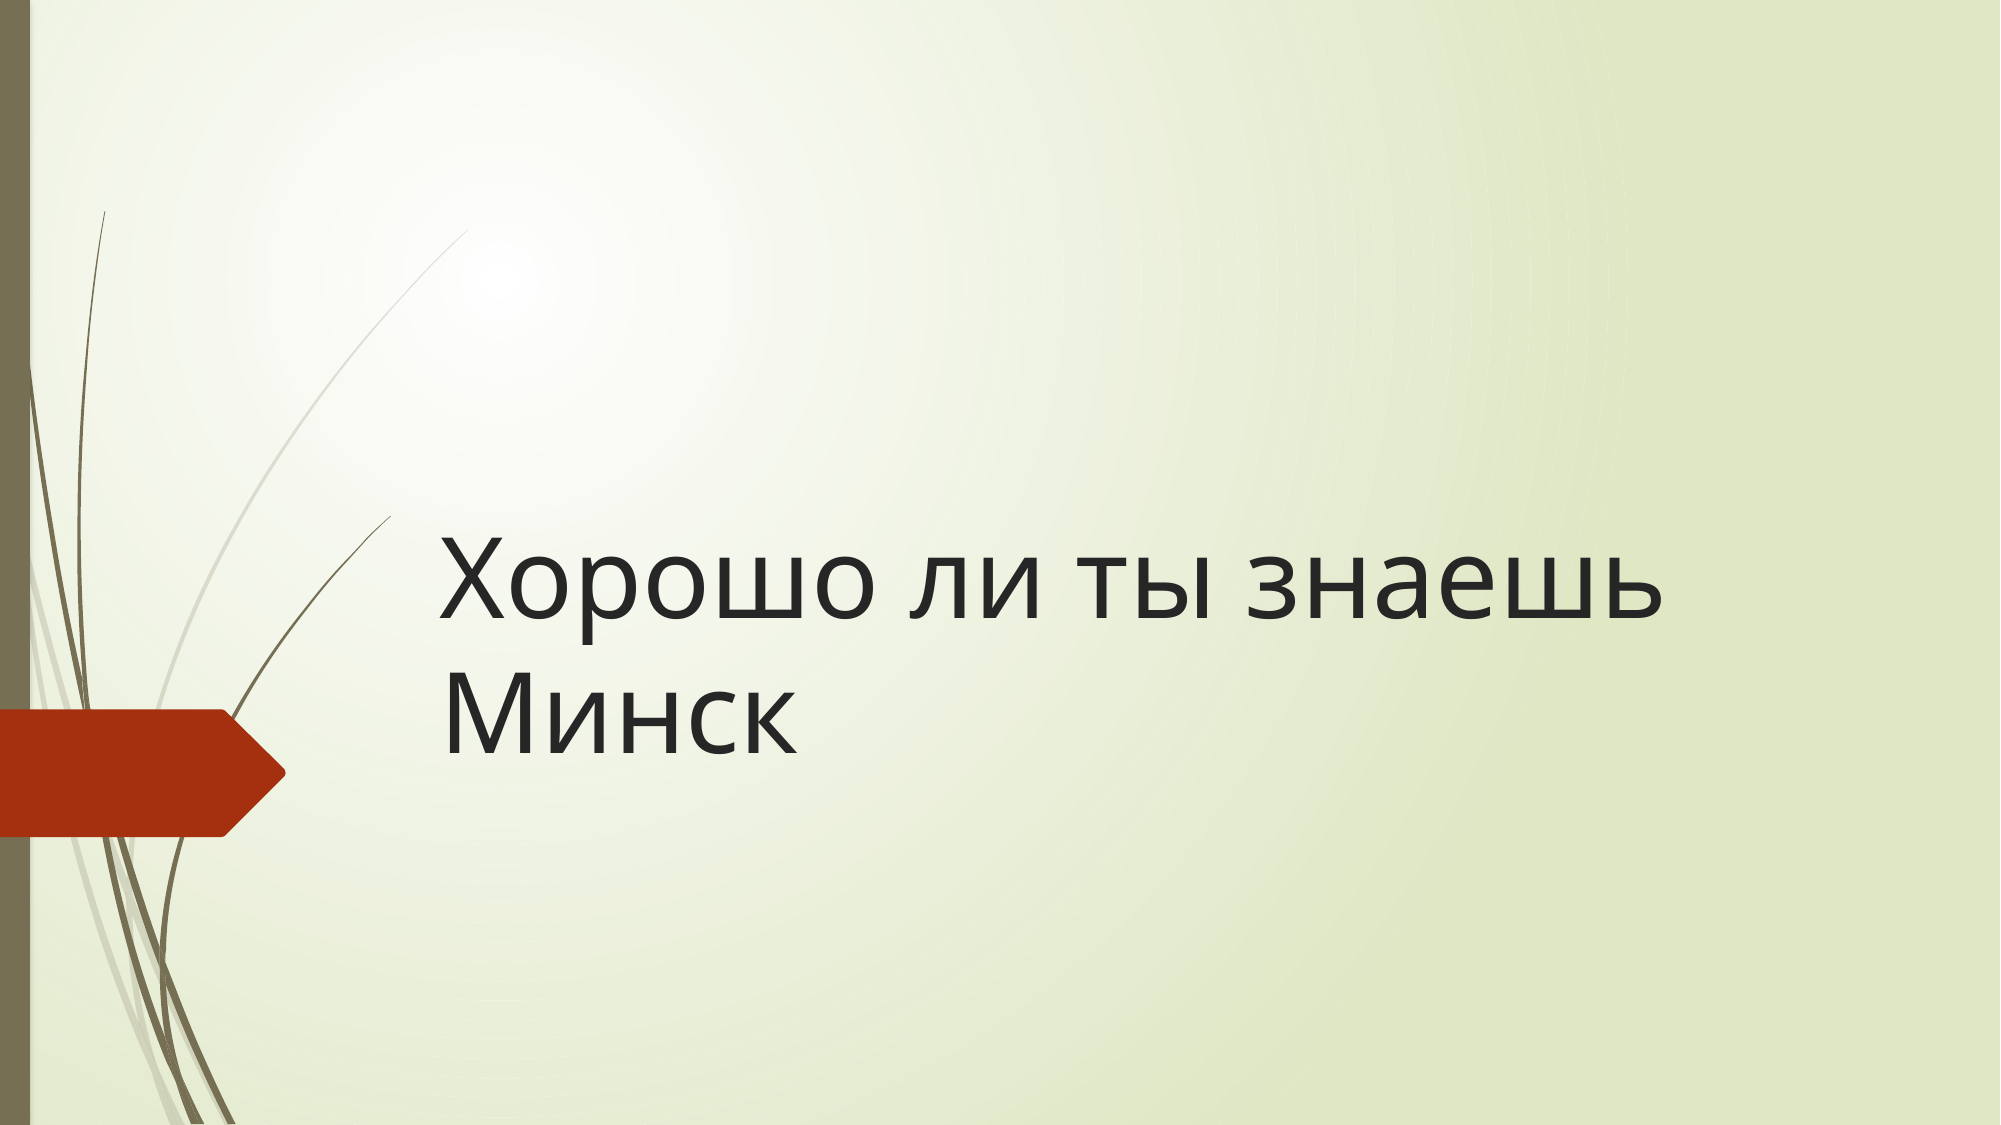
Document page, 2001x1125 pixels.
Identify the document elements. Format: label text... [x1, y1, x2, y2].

title Хорошо ли ты знаешь Минск [424, 412, 1888, 784]
